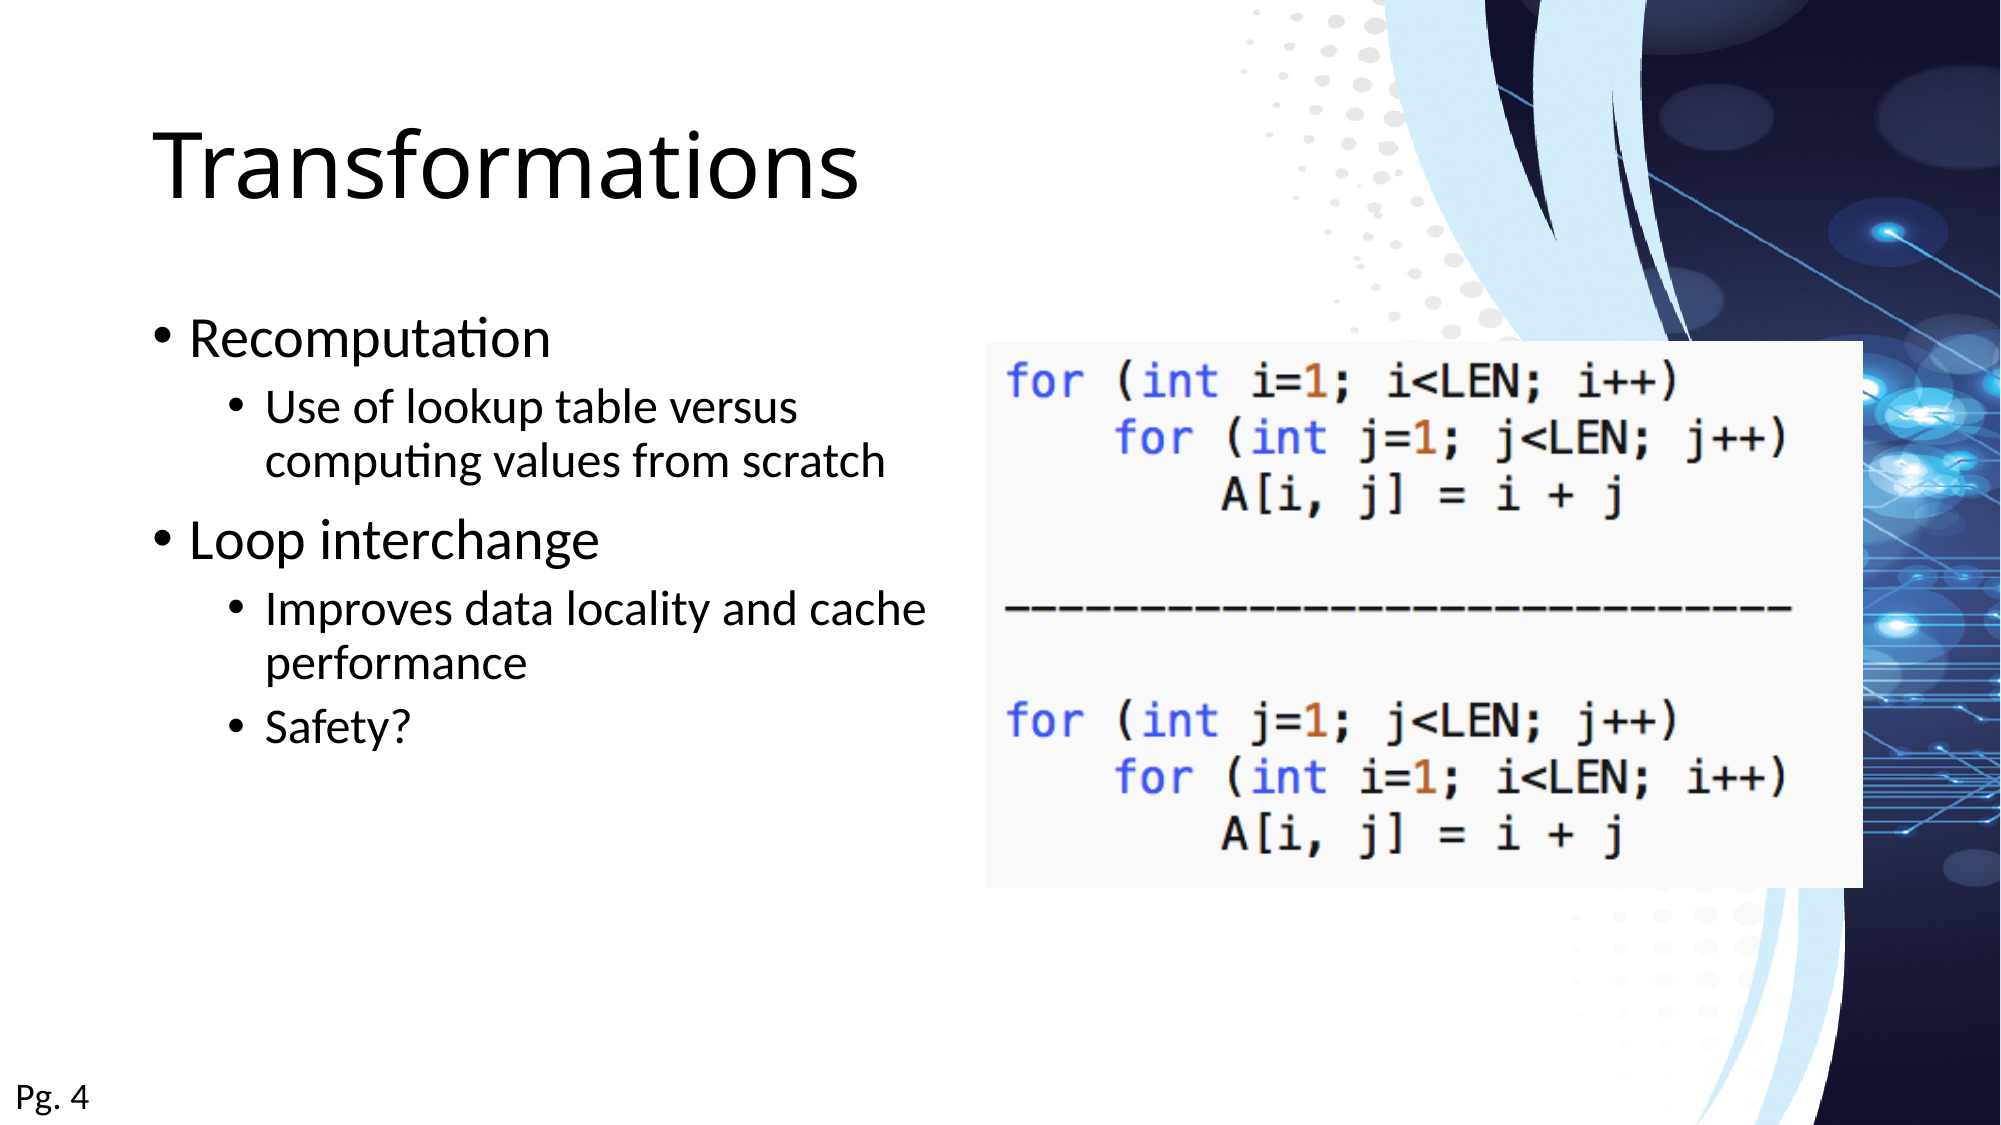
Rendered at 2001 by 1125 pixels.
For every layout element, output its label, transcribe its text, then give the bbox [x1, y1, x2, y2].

text_box Pg. 4 [0, 1064, 105, 1125]
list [985, 341, 1863, 888]
title Transformations [137, 59, 1863, 278]
picture [0, 0, 2001, 1125]
list Recomputation Use of lookup table versus computing values from scratch Loop interchange Improves data locality and cache performance Safety? [137, 299, 988, 1014]
